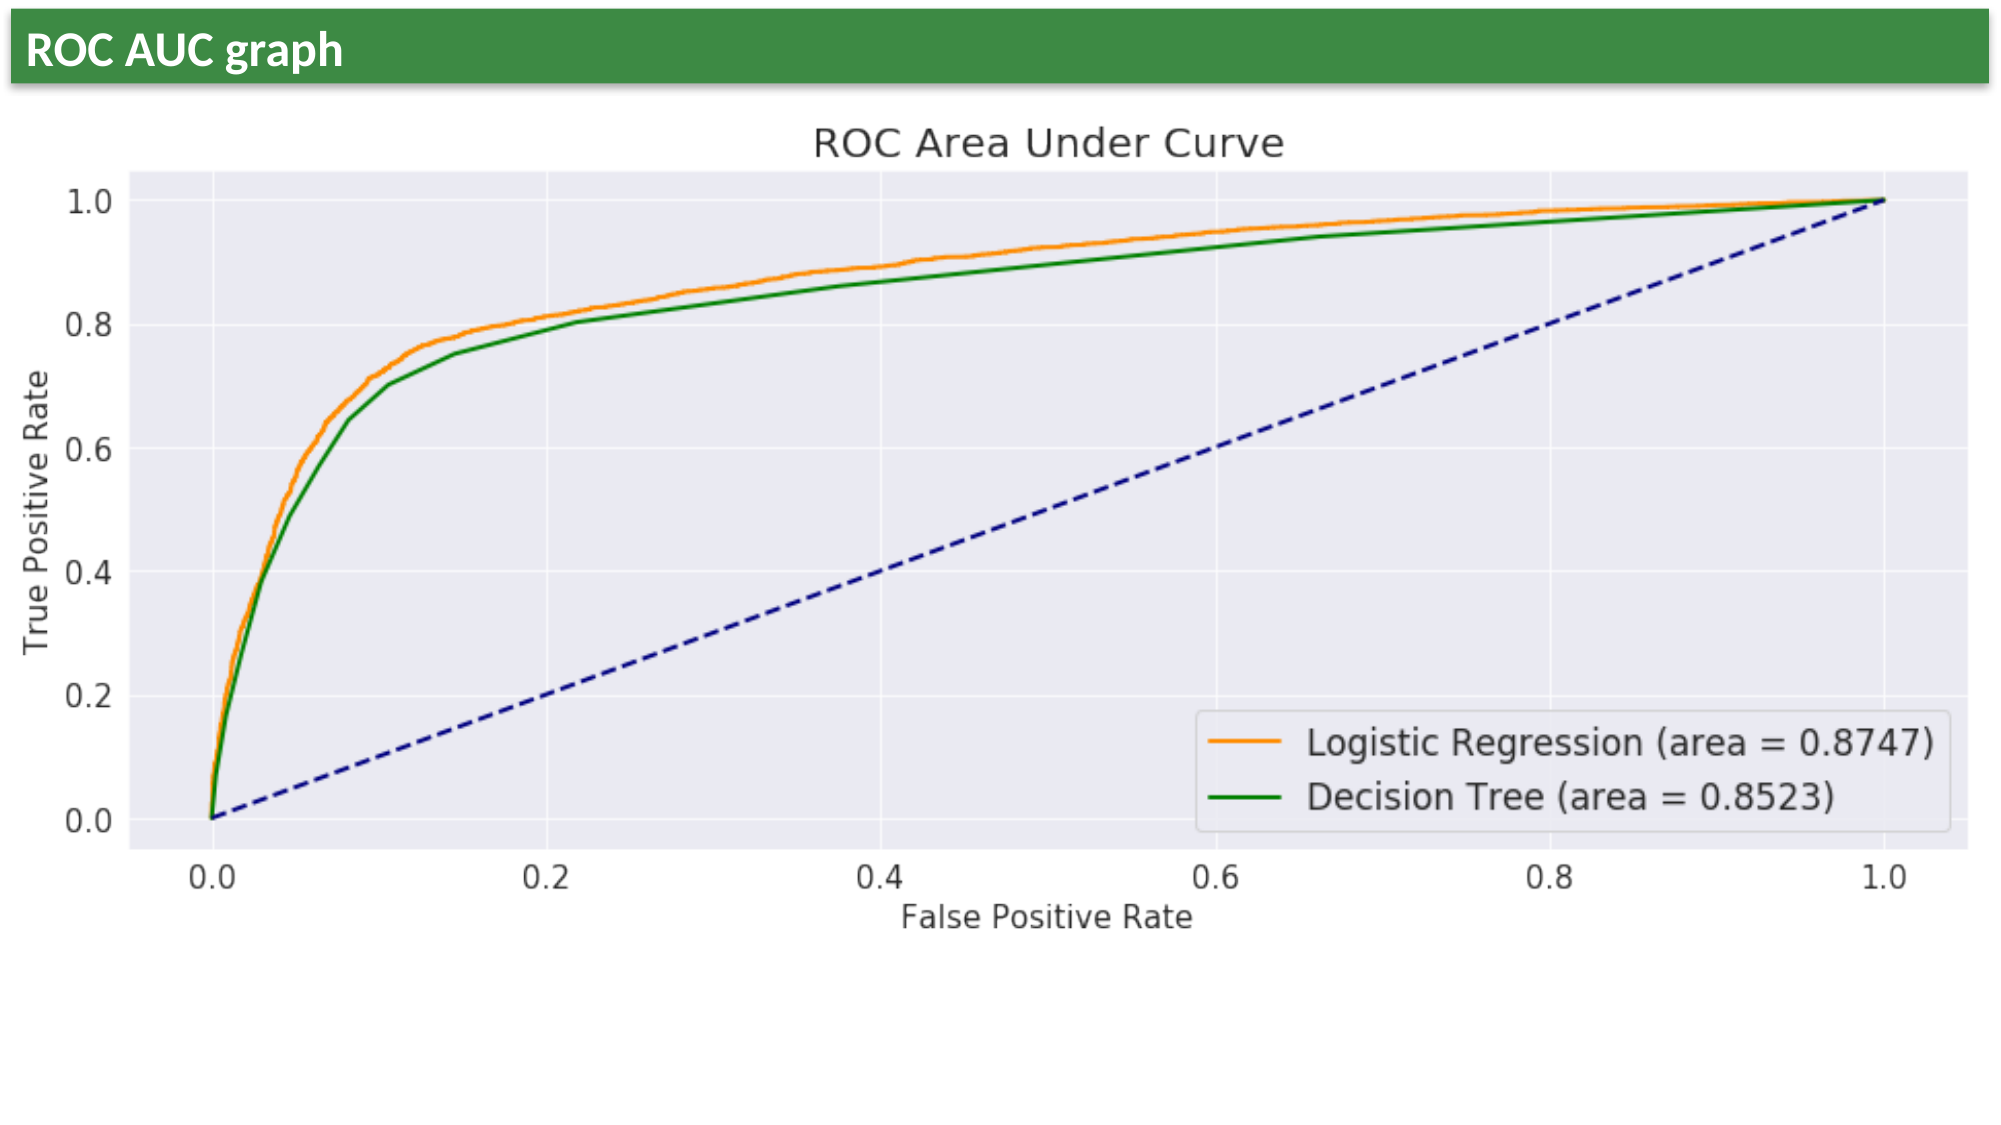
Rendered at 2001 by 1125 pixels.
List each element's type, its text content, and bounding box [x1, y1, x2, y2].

picture [11, 111, 1989, 950]
text_box ROC AUC graph [11, 8, 1989, 84]
